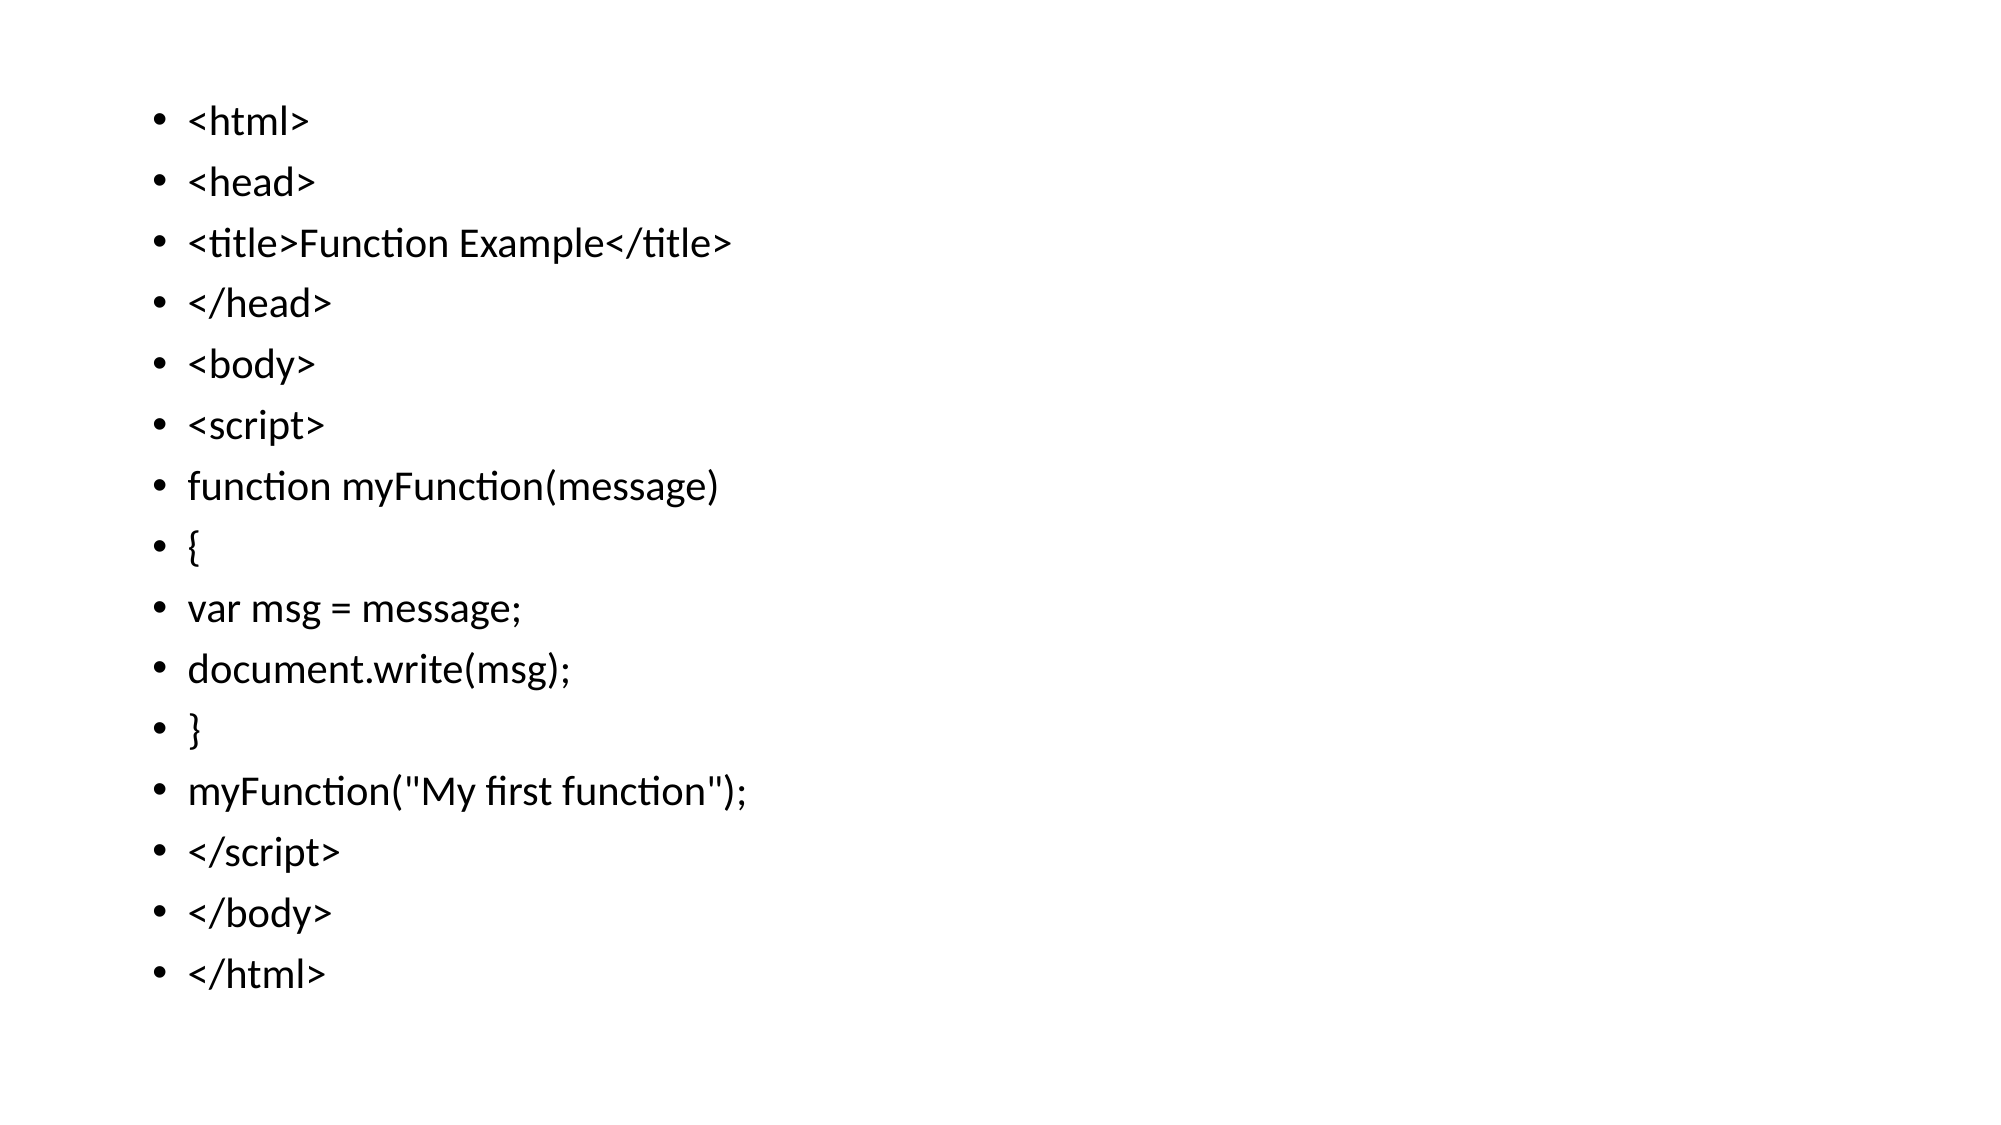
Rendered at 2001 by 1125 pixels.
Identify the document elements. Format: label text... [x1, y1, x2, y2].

list <html> <head> <title>Function Example</title> </head> <body> <script> function myFunction(message) { var msg = message; document.write(msg); } myFunction("My first function"); </script> </body> </html> [137, 91, 1863, 1014]
